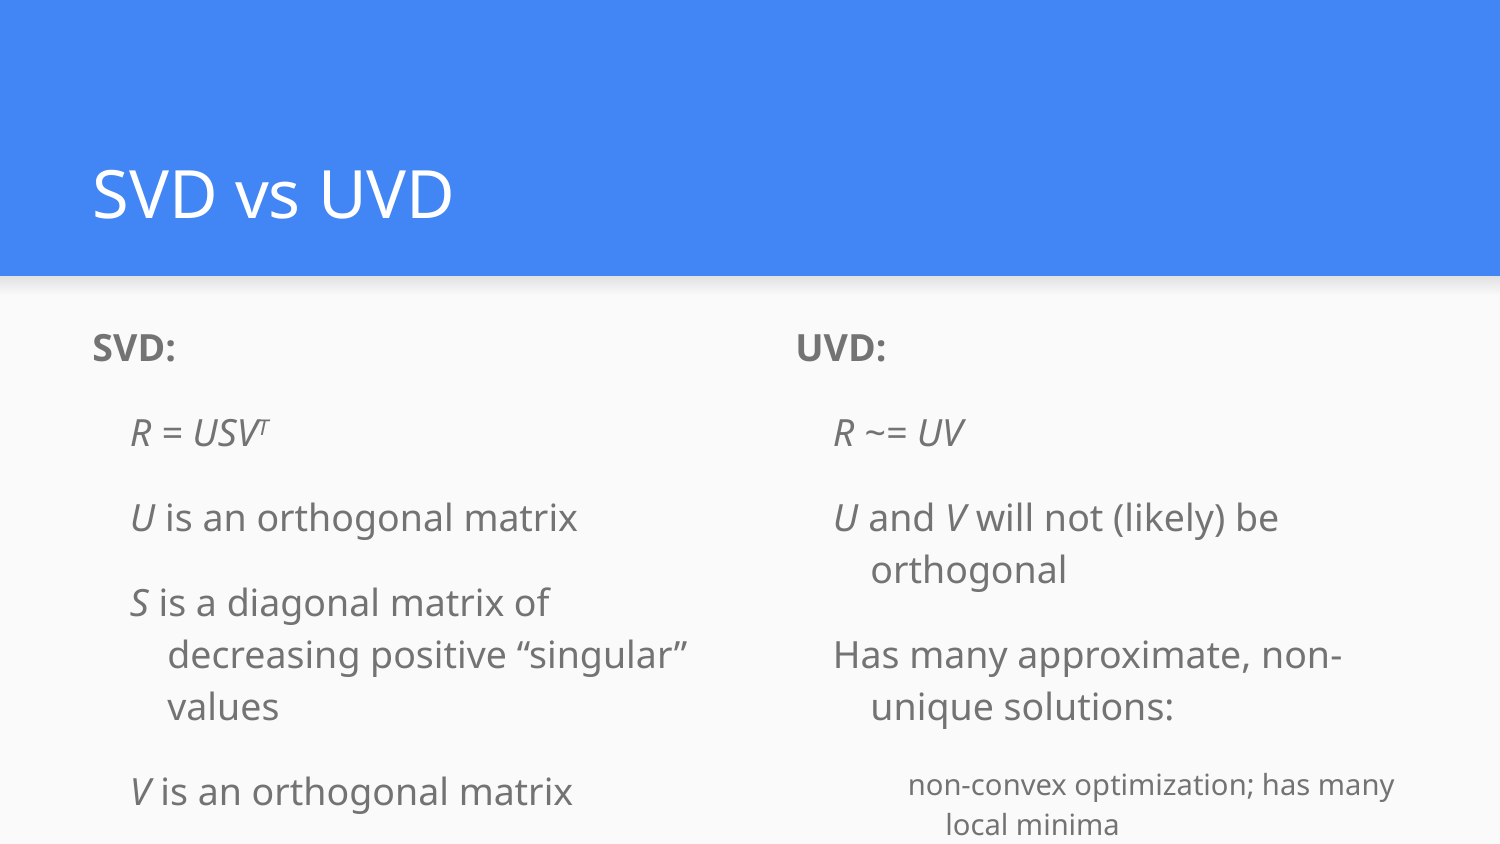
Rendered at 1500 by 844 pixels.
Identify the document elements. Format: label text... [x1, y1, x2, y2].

list UVD: R ~= UV U and V will not (likely) be orthogonal Has many approximate, non-unique solutions: non-convex optimization; has many local minima Has a tunable parameter k [780, 302, 1464, 824]
title SVD vs UVD [77, 121, 1427, 248]
list SVD: R = USVT U is an orthogonal matrix S is a diagonal matrix of decreasing positive “singular” values V is an orthogonal matrix Has a unique, exact solution [77, 302, 761, 824]
